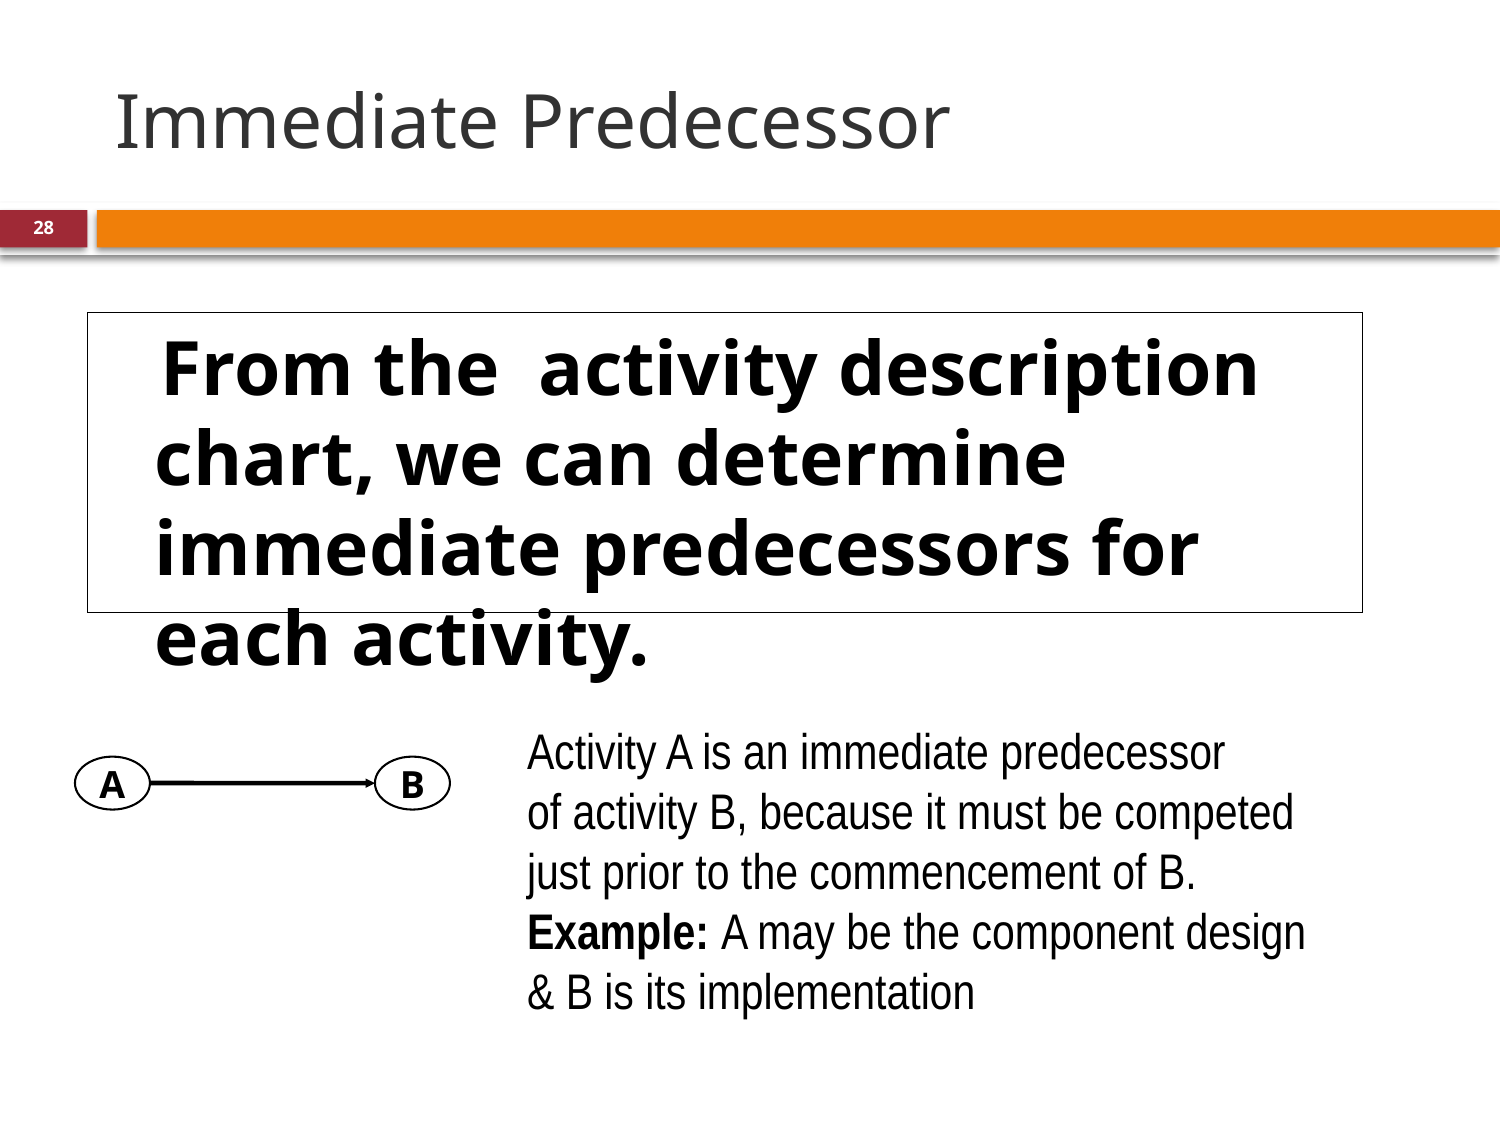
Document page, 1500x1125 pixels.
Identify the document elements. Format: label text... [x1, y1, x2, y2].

slide_number 28 [0, 208, 88, 249]
list From the activity description chart, we can determine immediate predecessors for each activity. [87, 312, 1363, 613]
title Immediate Predecessor [100, 37, 1438, 200]
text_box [74, 712, 1336, 1051]
